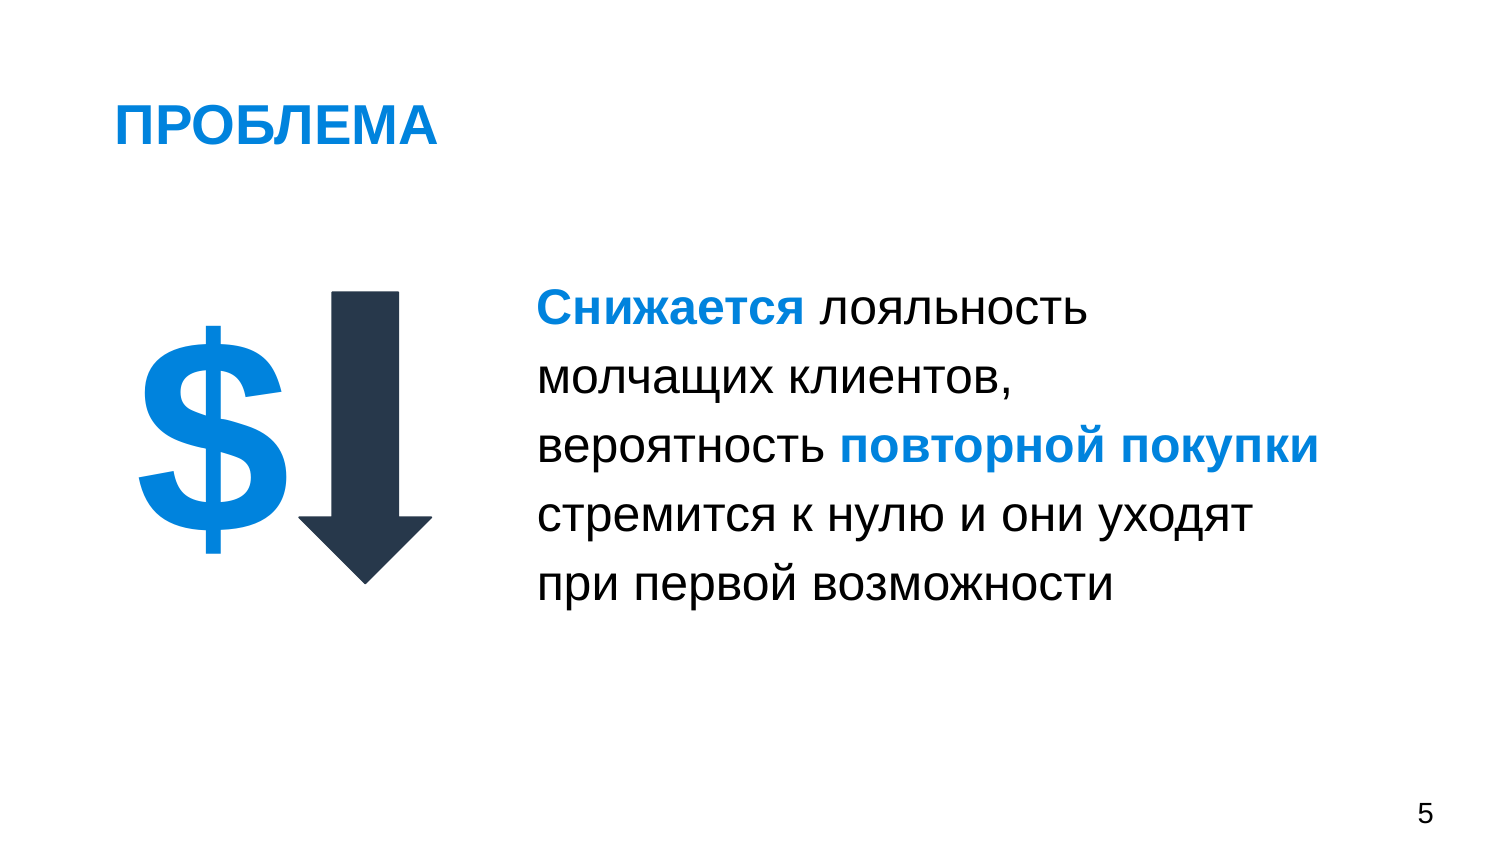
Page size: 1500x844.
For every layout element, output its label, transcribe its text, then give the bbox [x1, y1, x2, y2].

text_box Снижается лояльность молчащих клиентов, вероятность повторной покупки стремится к нулю и они уходят при первой возможности [533, 265, 1429, 611]
text_box $ [86, 224, 339, 619]
text_box [339, 292, 432, 584]
text_box ПРОБЛЕМА [111, 84, 1380, 154]
slide_number ‹#› [1403, 779, 1494, 844]
